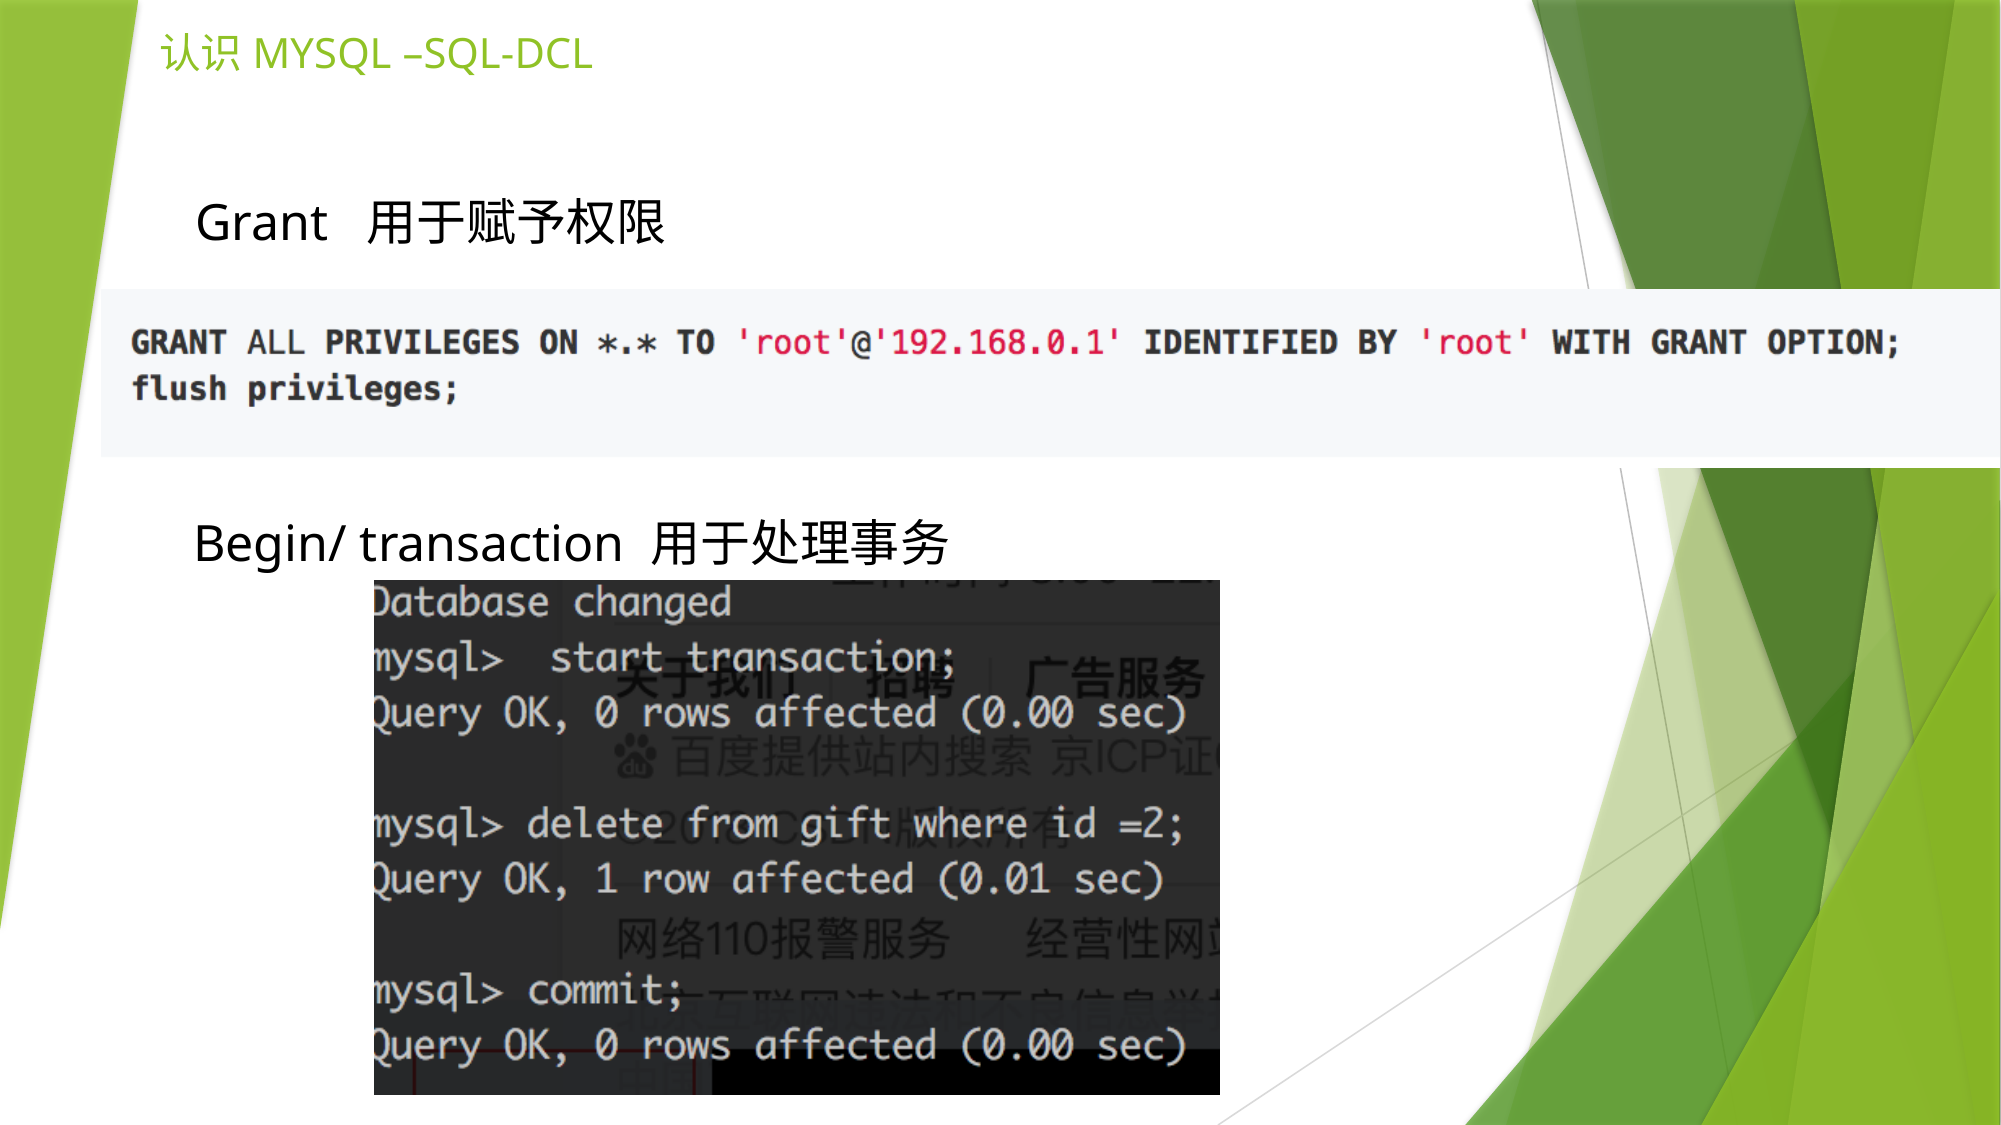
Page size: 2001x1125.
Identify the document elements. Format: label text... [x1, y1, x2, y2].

picture [373, 579, 1221, 1095]
title 认识MYSQL –SQL-DCL [144, 31, 1247, 84]
text_box Begin/ transaction 用于处理事务 [178, 504, 977, 580]
text_box Grant 用于赋予权限 [180, 182, 682, 258]
picture [101, 288, 2000, 468]
